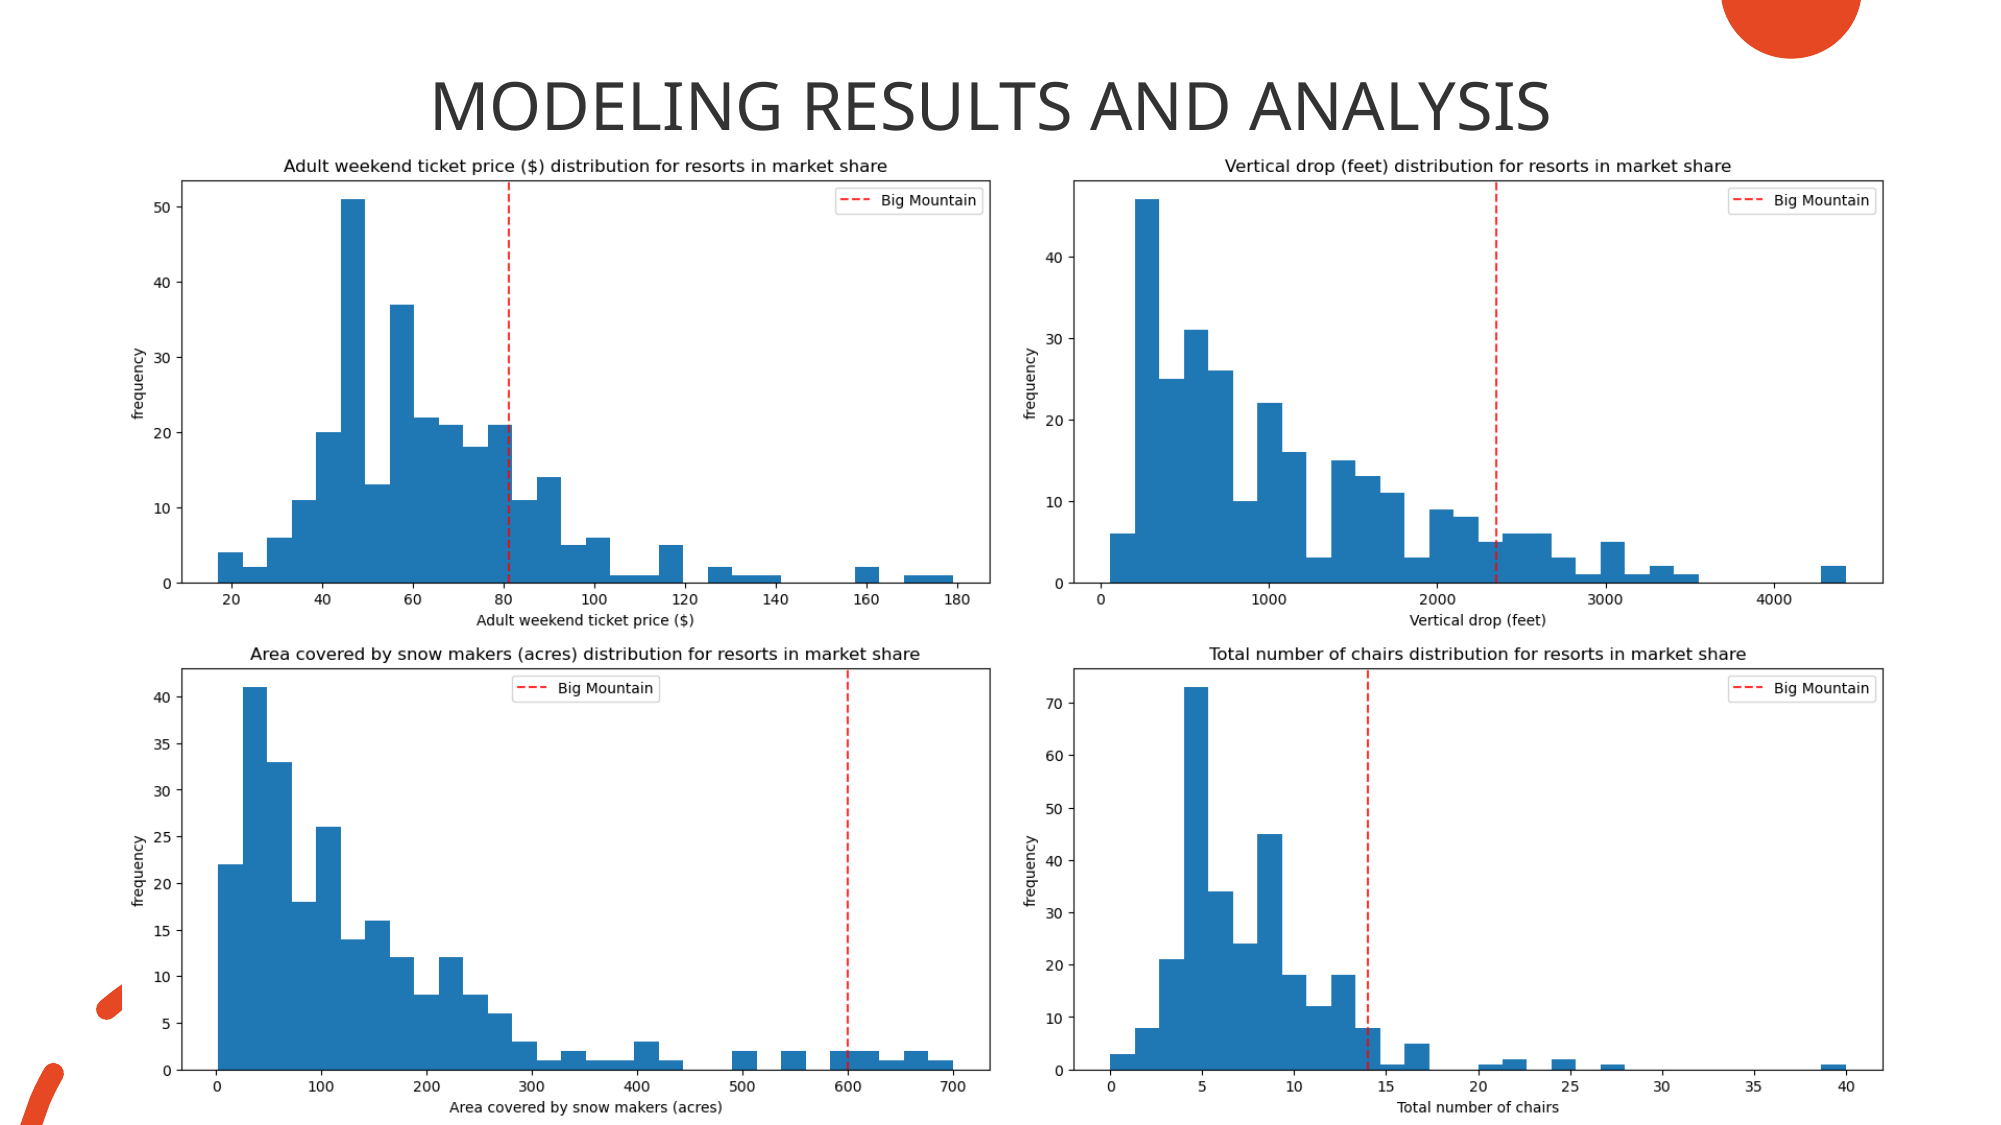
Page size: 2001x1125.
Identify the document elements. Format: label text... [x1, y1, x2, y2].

title MODELING RESULTS AND ANALYSIS [137, 0, 1863, 218]
picture [1014, 149, 1893, 1125]
picture [122, 149, 1000, 1125]
